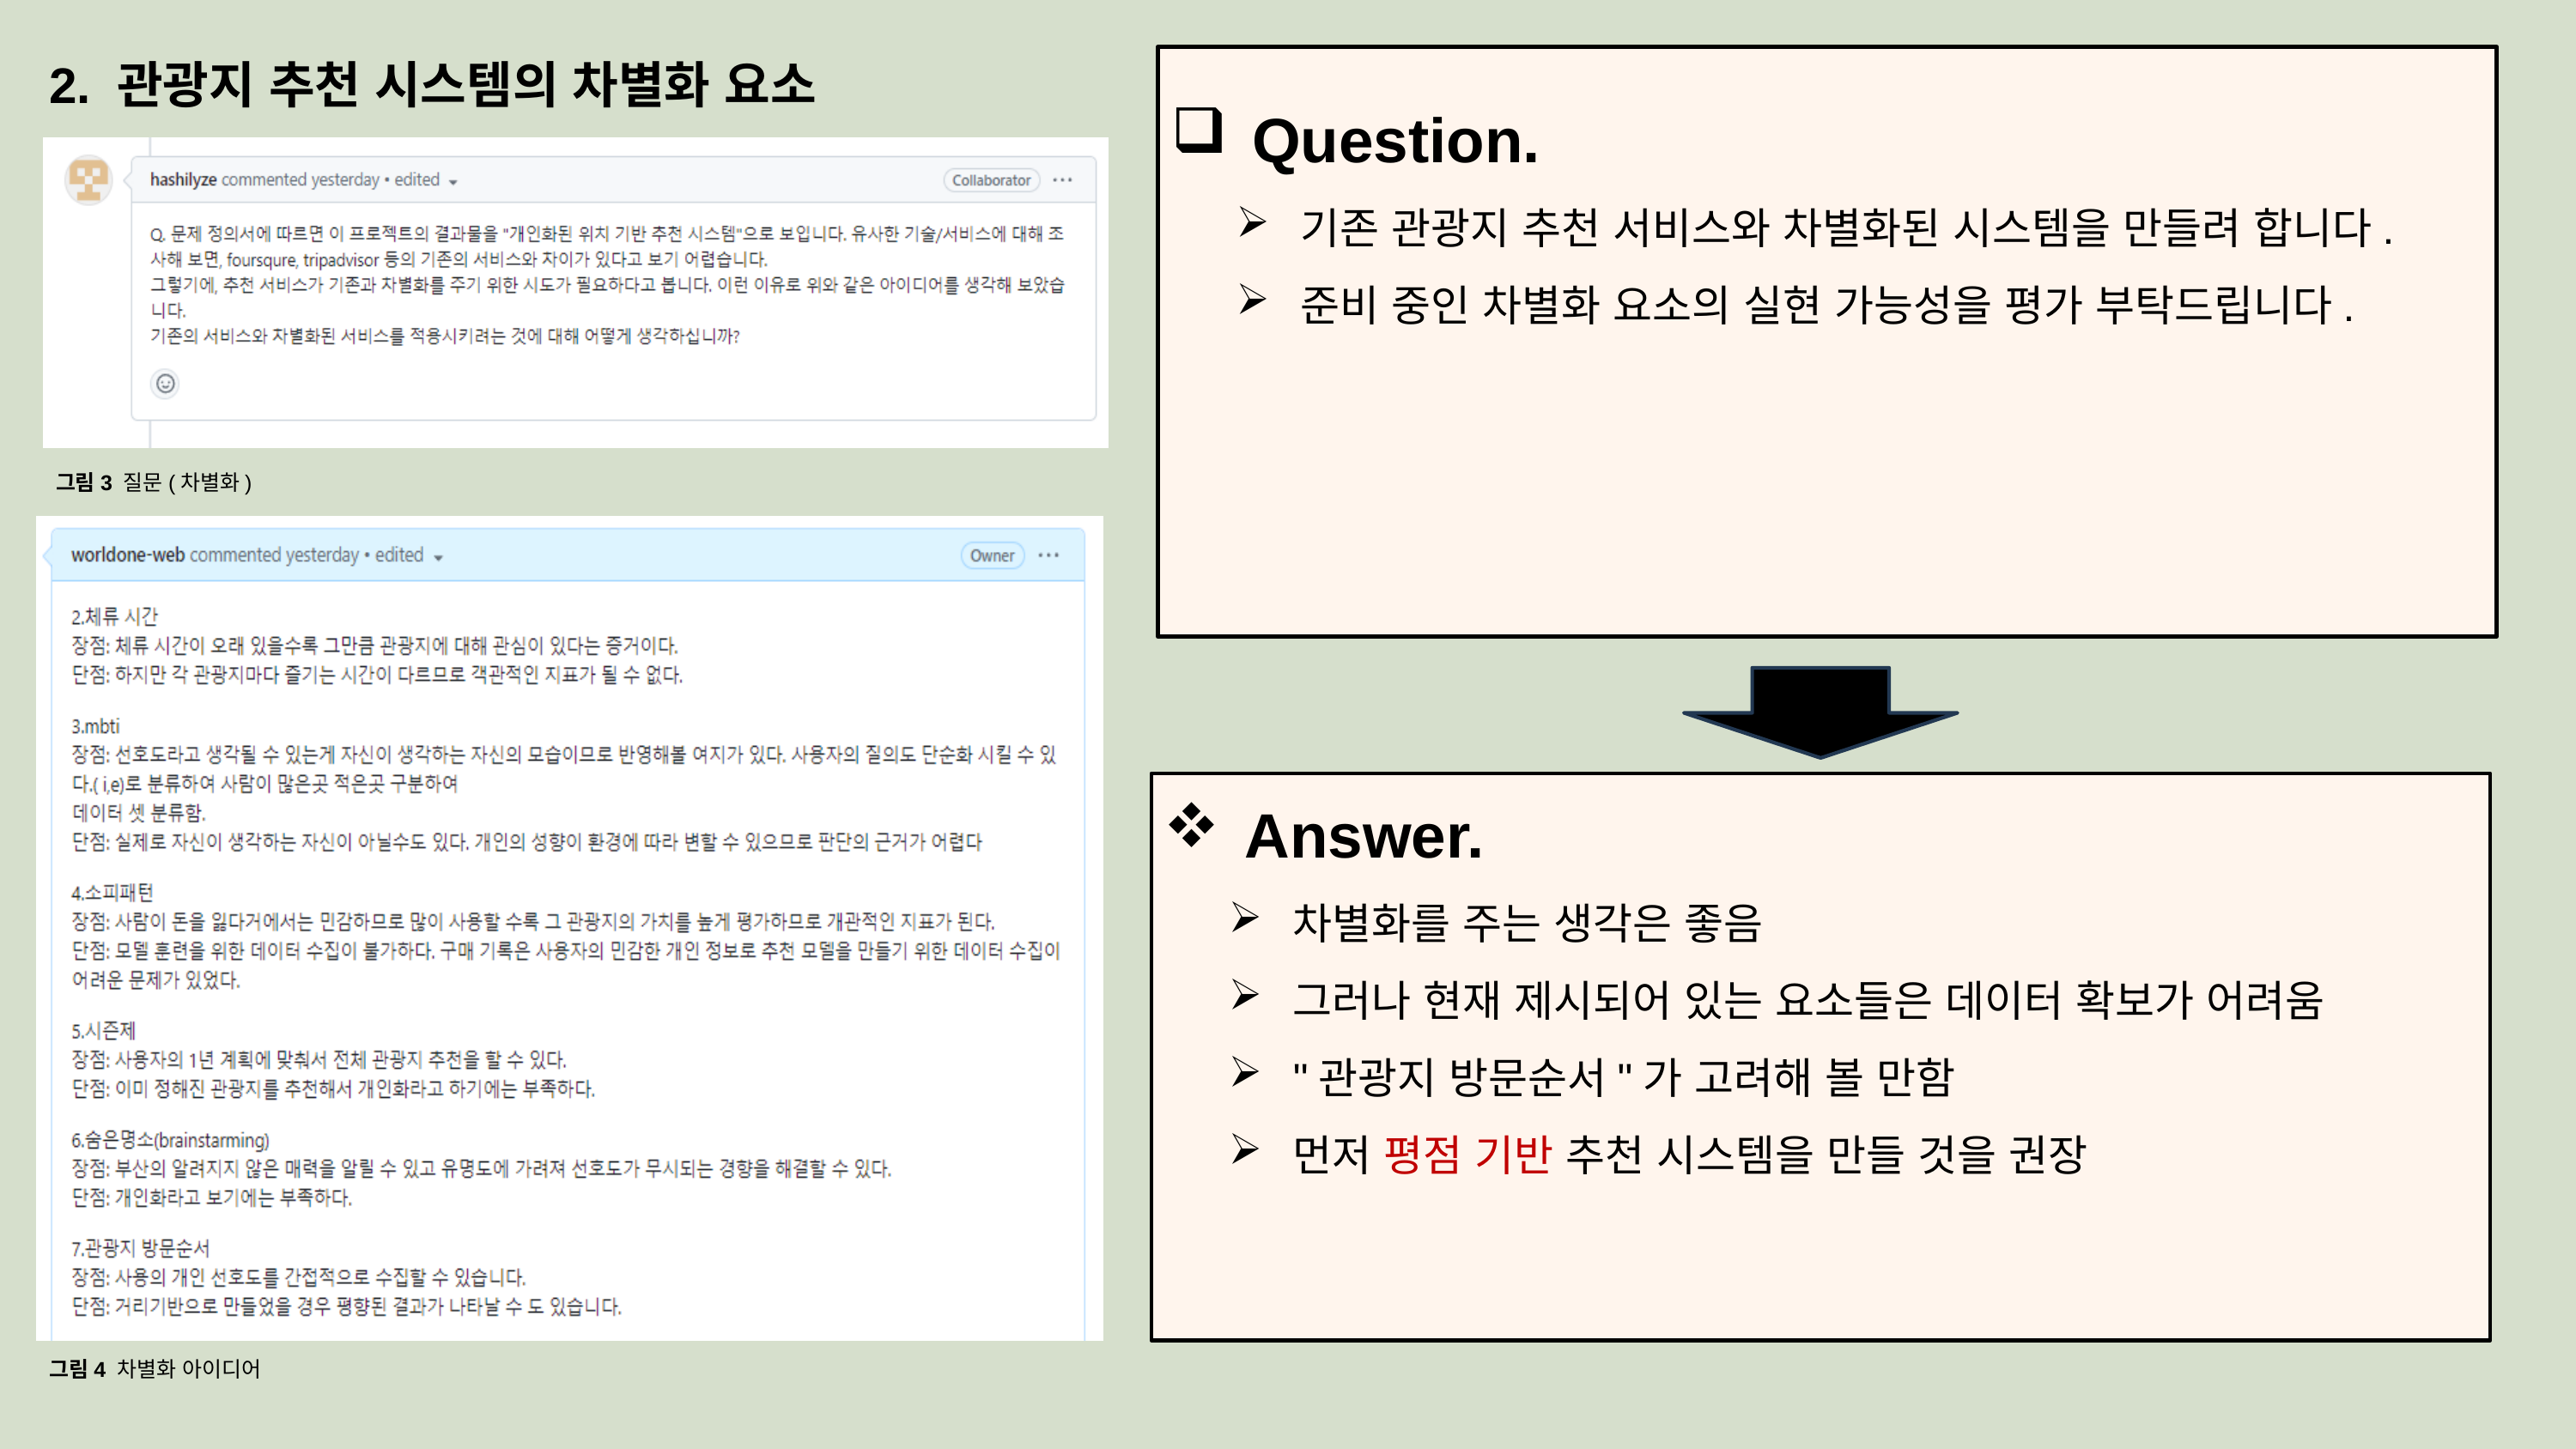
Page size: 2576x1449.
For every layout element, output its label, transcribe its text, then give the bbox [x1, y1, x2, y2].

text_box 2. 관광지 추천 시스템의 차별화 요소 [36, 46, 1059, 120]
text_box 그림4 차별화 아이디어 [36, 1349, 296, 1388]
text_box [1681, 665, 1959, 760]
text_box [36, 137, 1109, 1342]
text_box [1151, 773, 2491, 1341]
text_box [1157, 46, 2497, 637]
